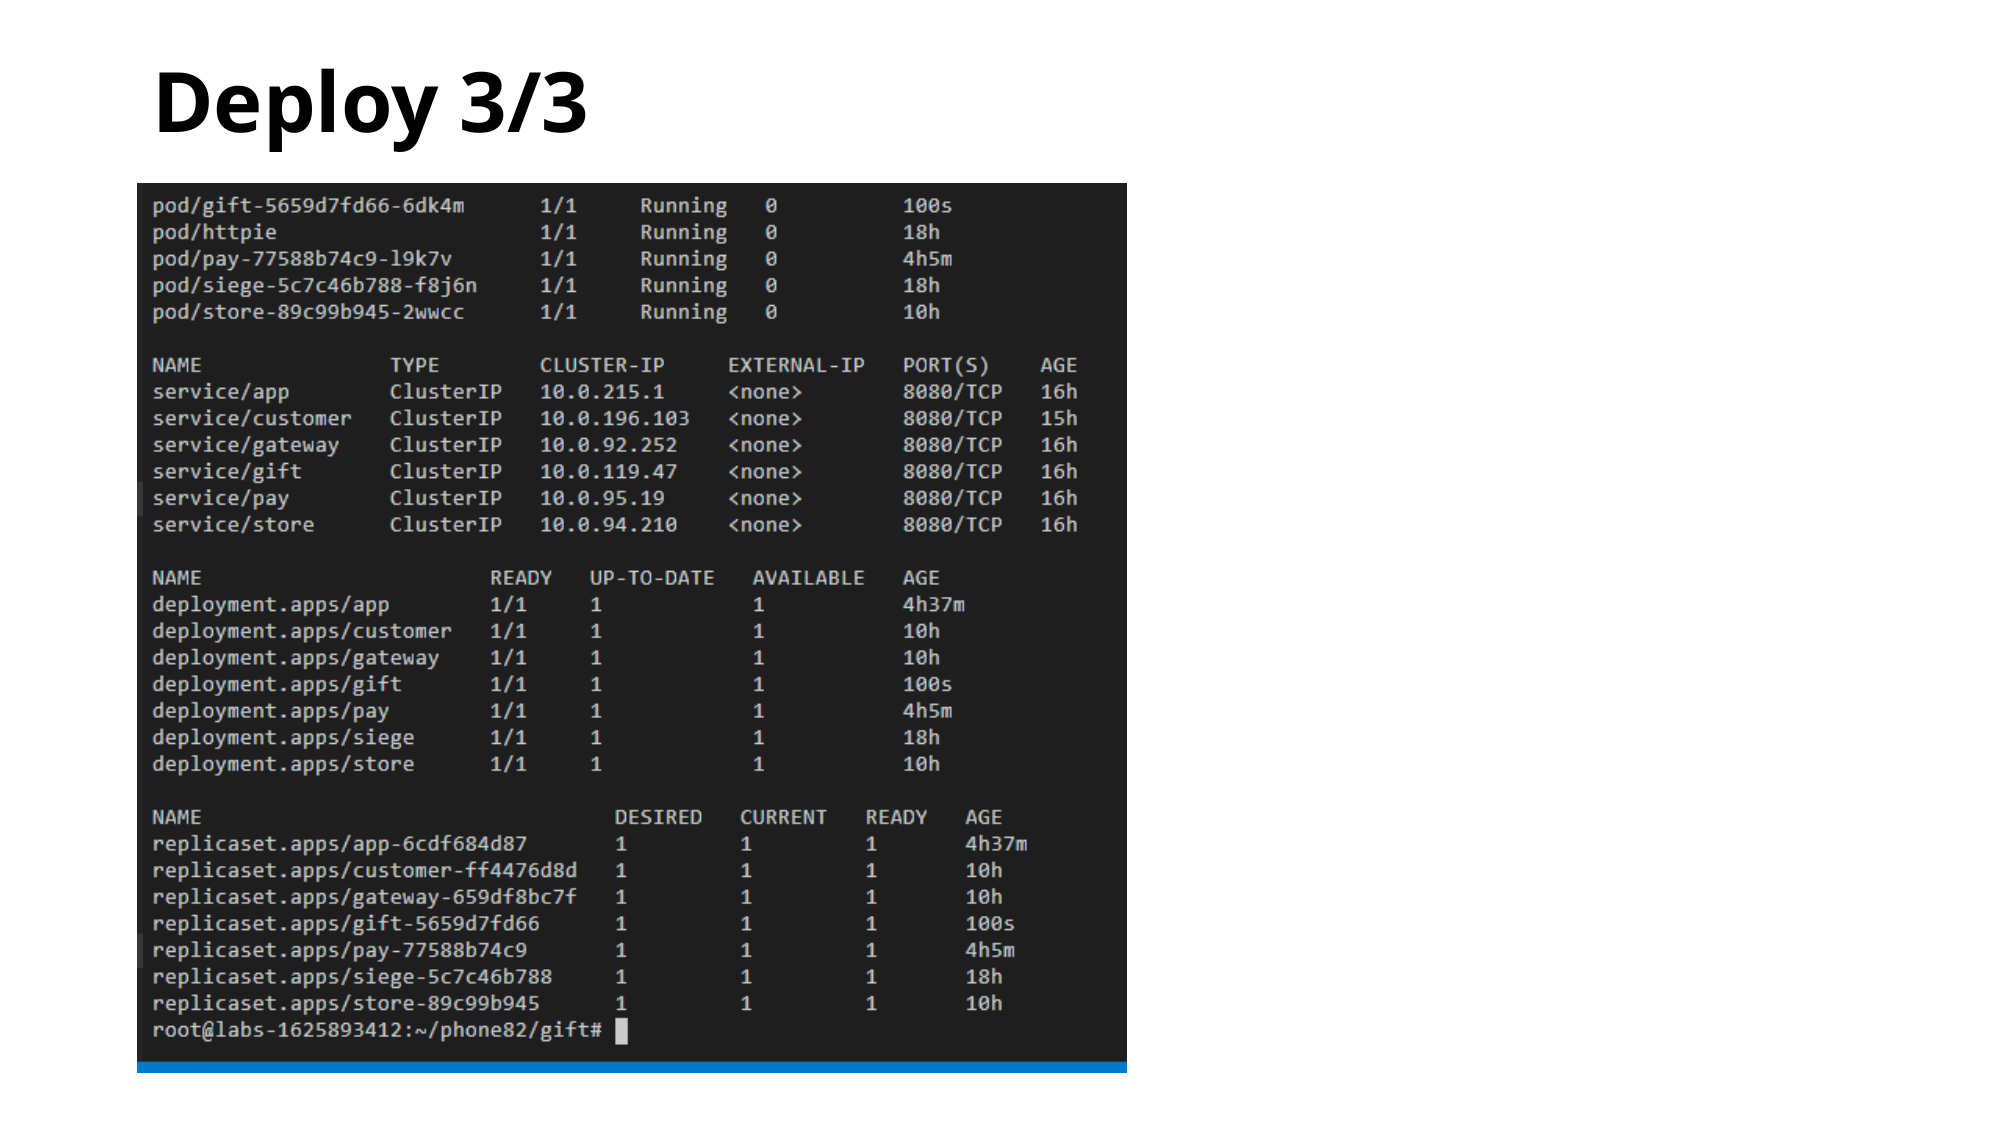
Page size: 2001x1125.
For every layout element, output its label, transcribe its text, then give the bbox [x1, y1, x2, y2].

title Deploy 3/3 [137, 59, 1863, 152]
picture [137, 183, 1127, 1073]
